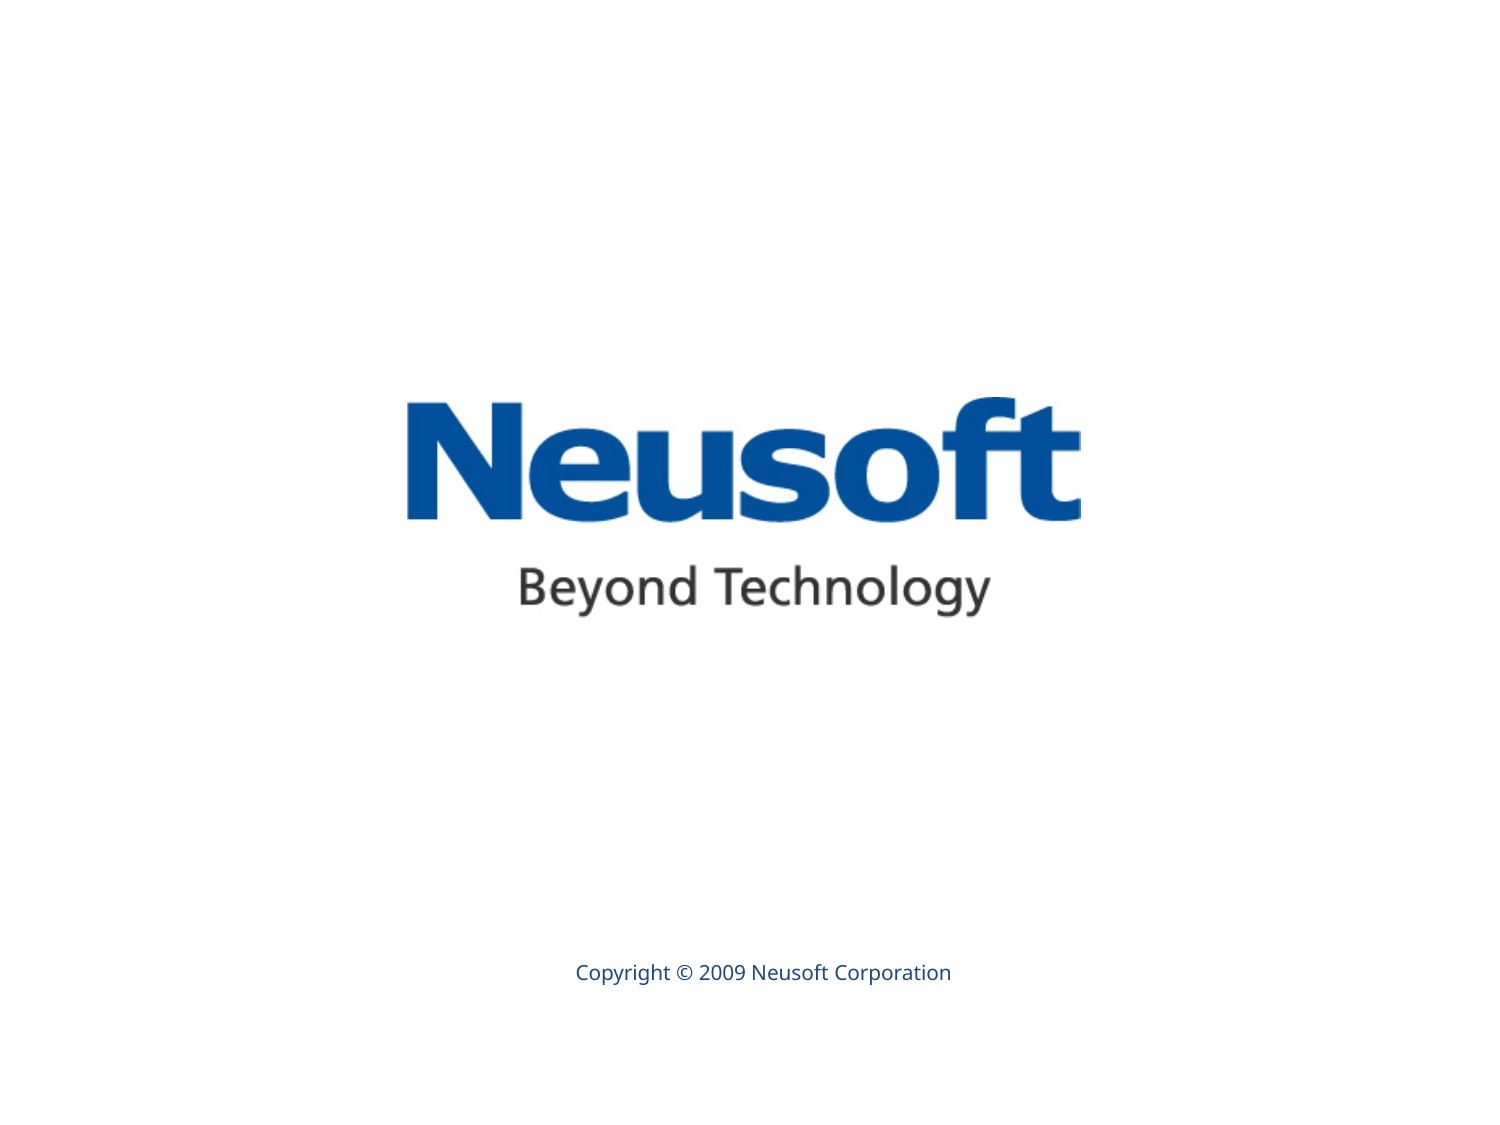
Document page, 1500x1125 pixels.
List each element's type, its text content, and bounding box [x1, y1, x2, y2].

title Copyright © 2009 Neusoft Corporation [560, 952, 987, 1036]
picture [407, 396, 1081, 618]
